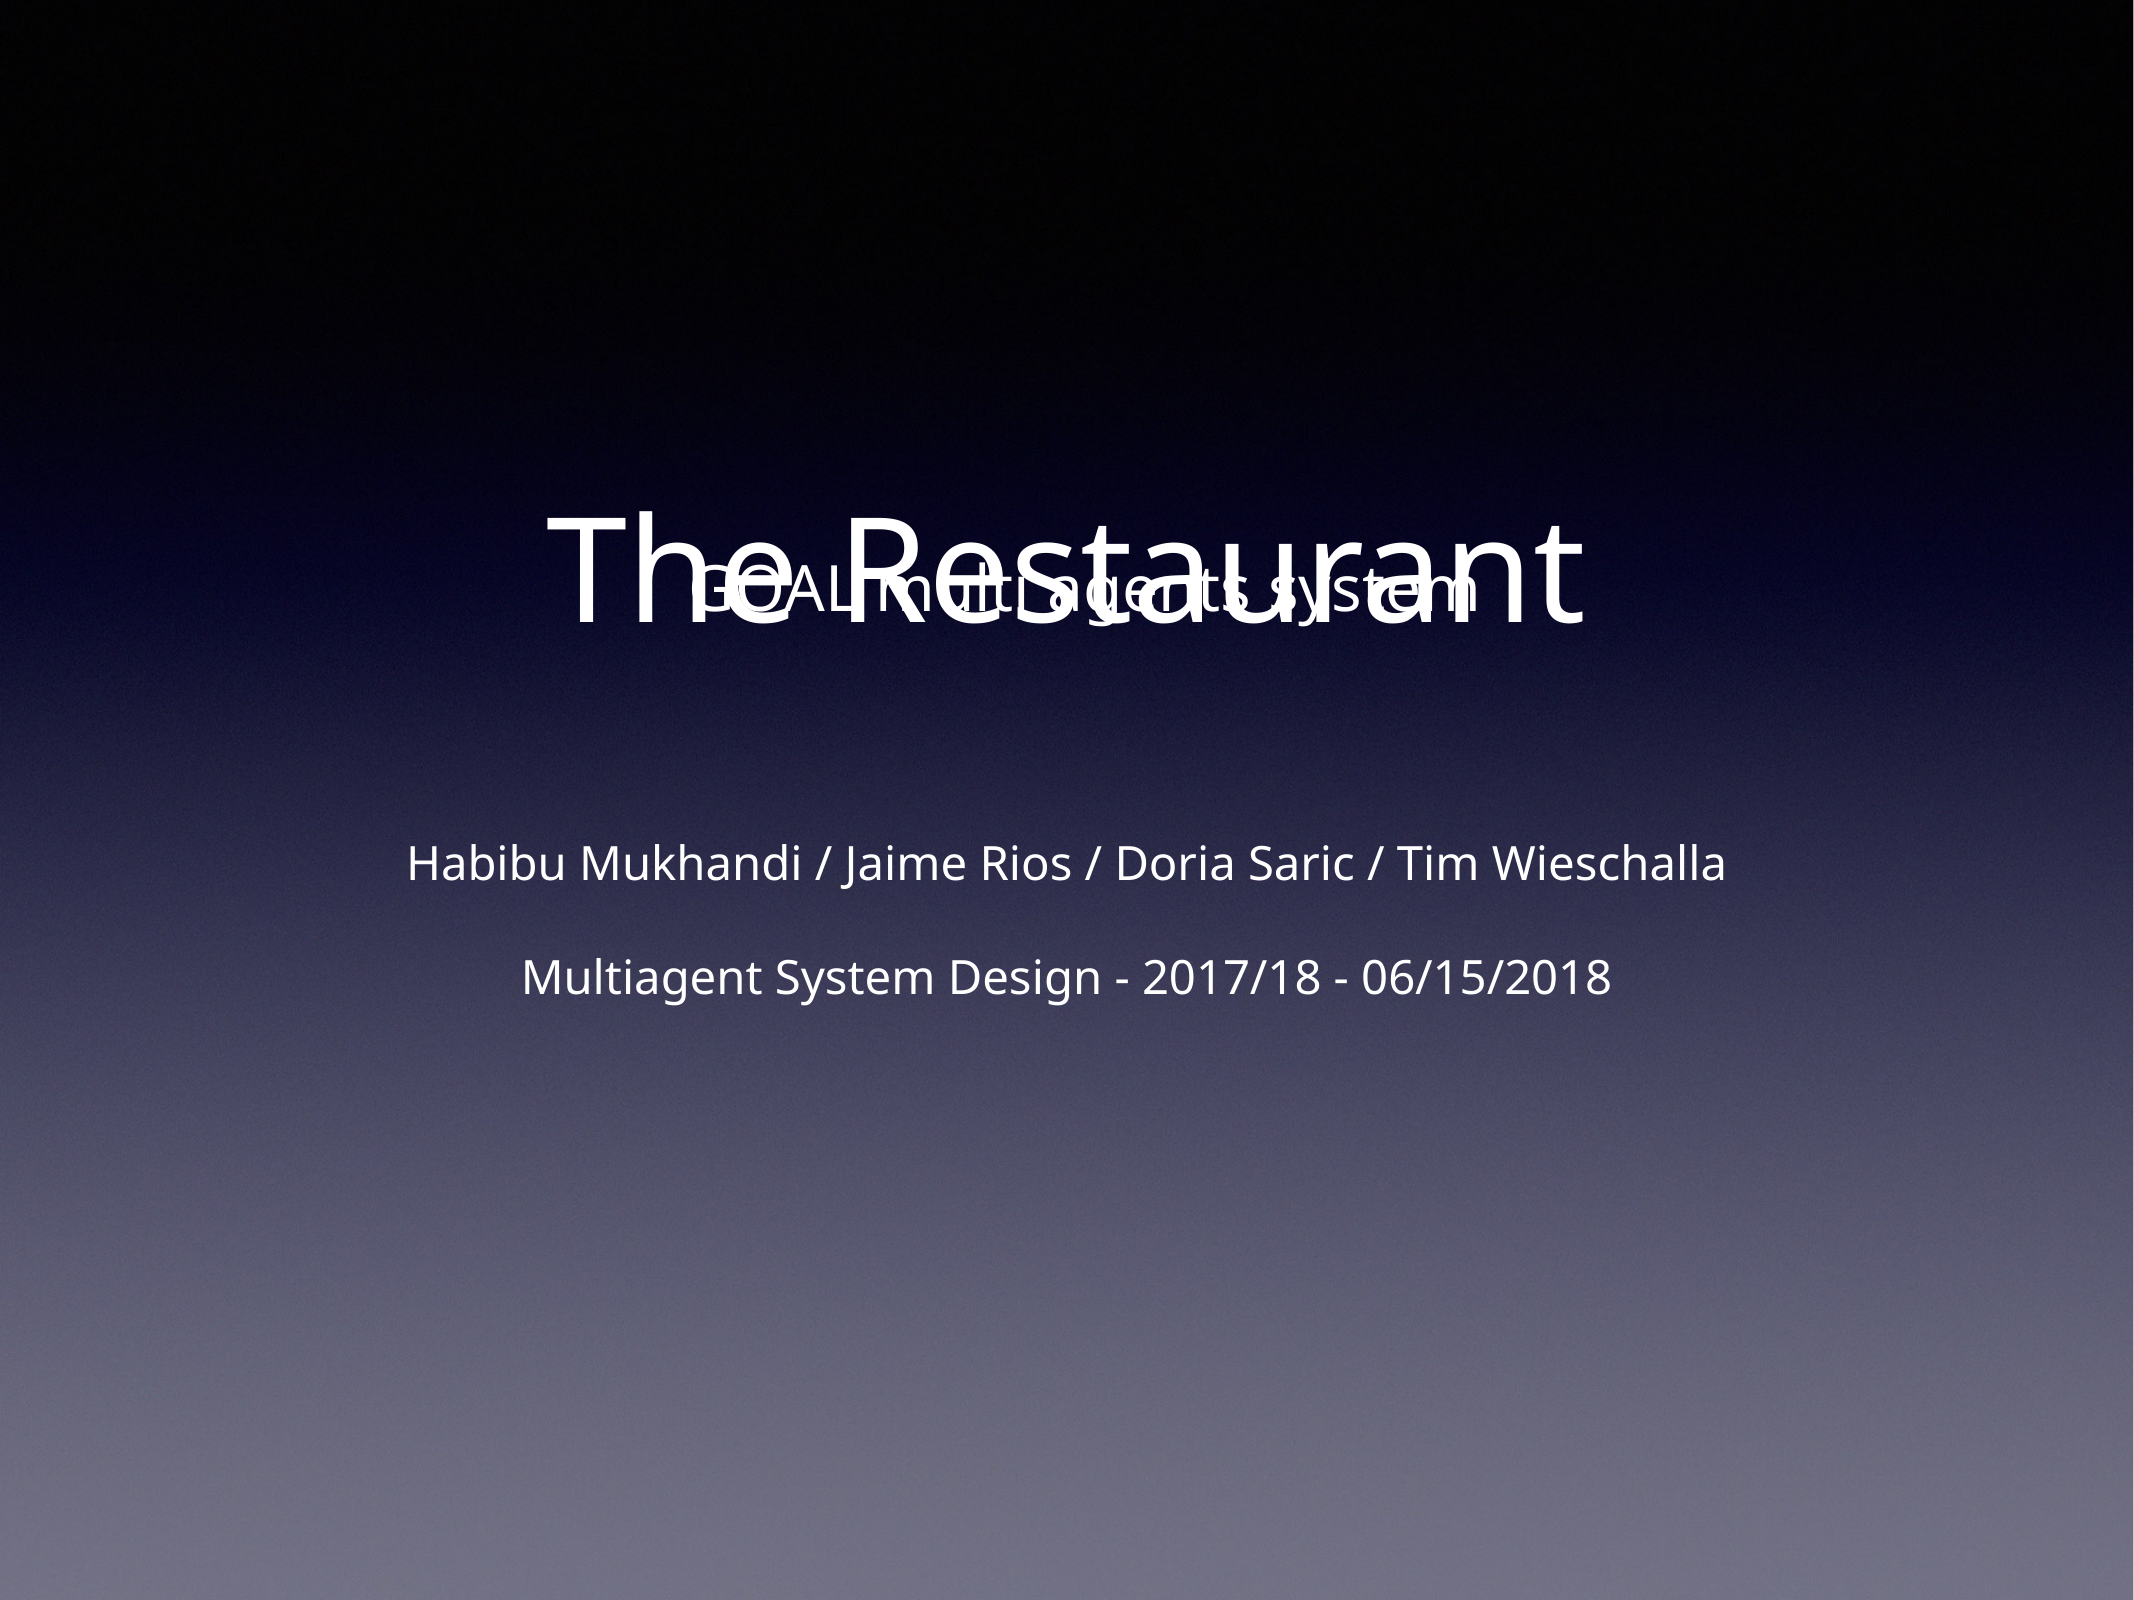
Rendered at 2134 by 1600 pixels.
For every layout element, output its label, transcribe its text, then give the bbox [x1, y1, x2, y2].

text_box GOAL multi agents system [227, 539, 1944, 634]
title The Restaurant [207, 268, 1926, 811]
picture [0, 0, 2134, 1600]
subtitle Habibu Mukhandi / Jaime Rios / Doria Saric / Tim Wieschalla Multiagent System Design - 2017/18 - 06/15/2018 [207, 824, 1926, 1011]
